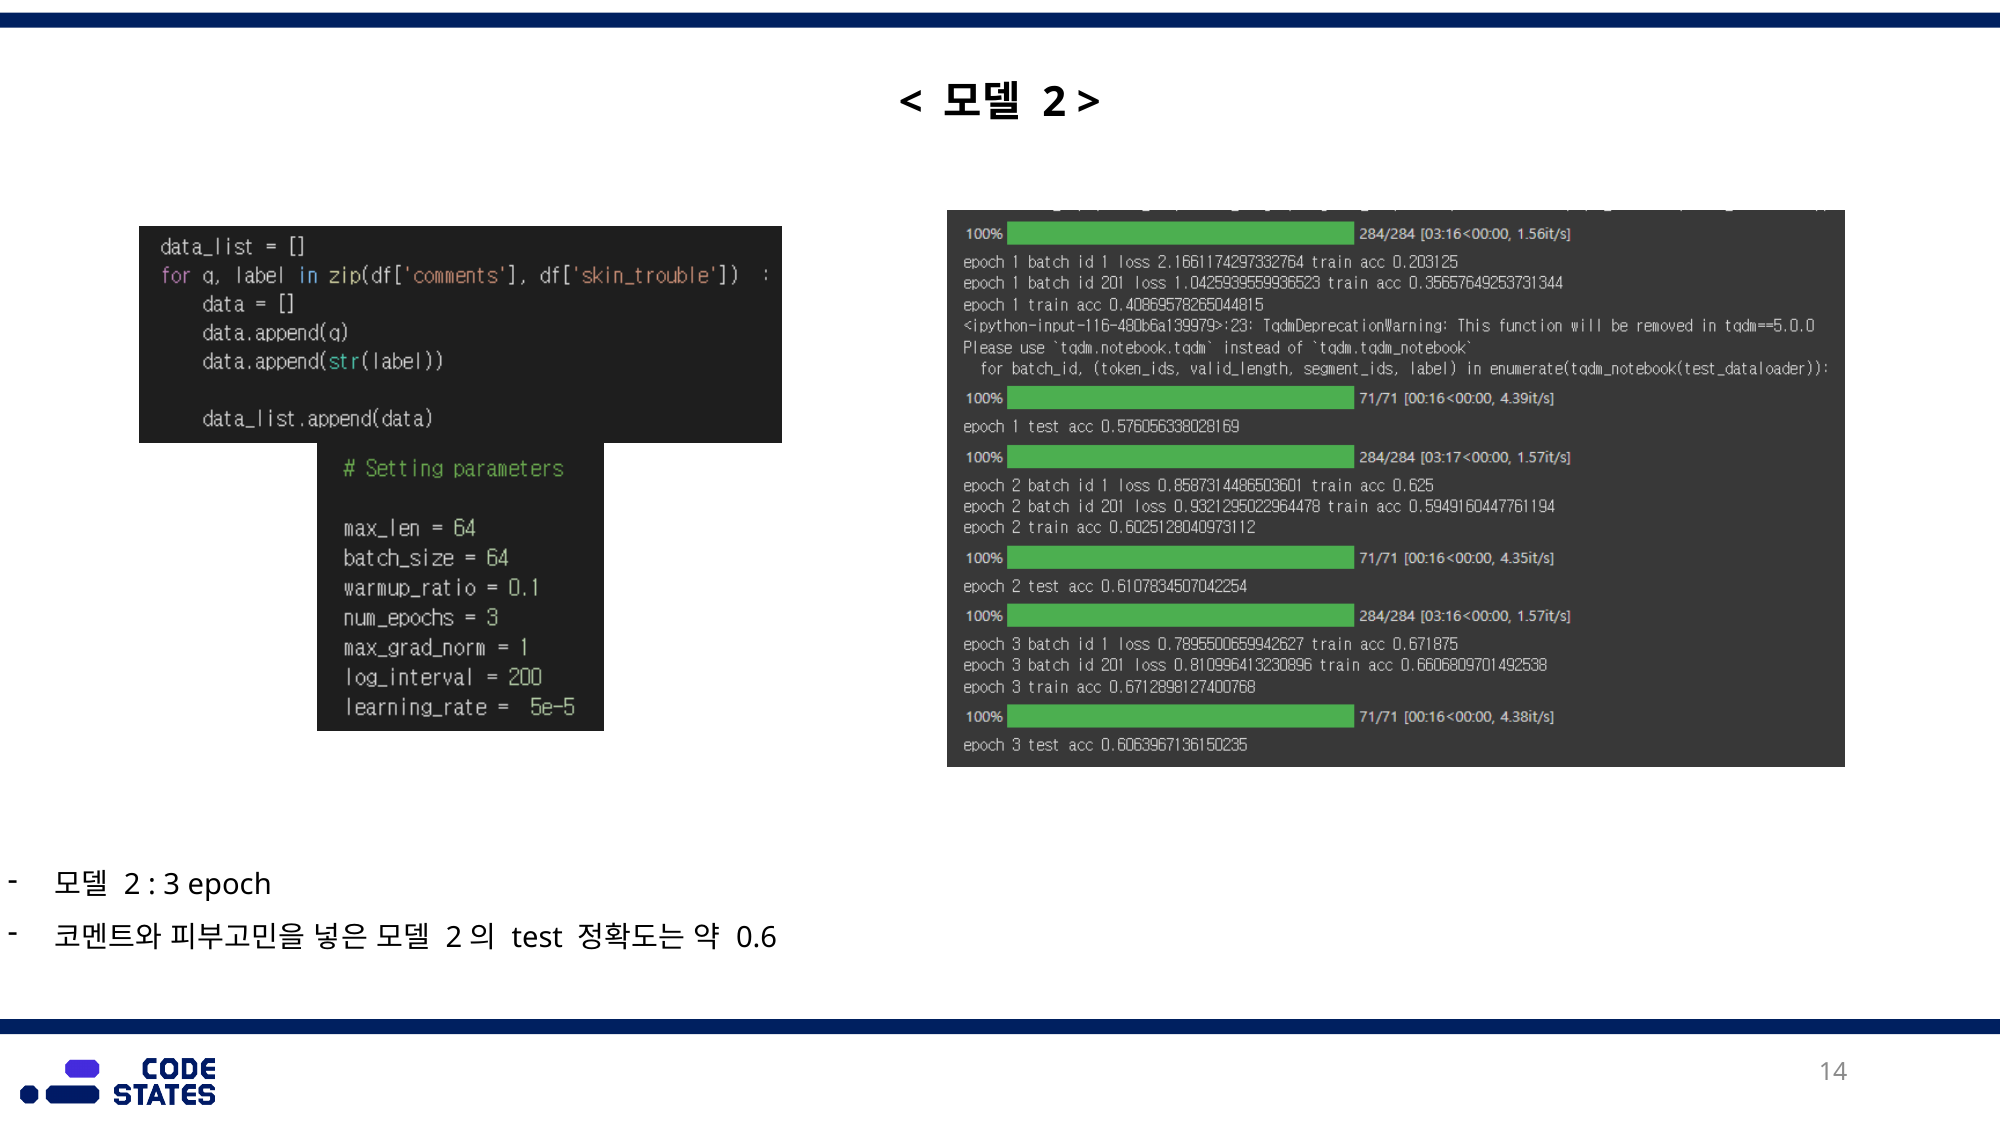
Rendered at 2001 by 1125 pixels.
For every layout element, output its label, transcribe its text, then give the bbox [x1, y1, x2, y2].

text_box [0, 1018, 2000, 1035]
slide_number 14 [1412, 1042, 1863, 1103]
picture [20, 1058, 215, 1105]
text_box 모델 2 : 3 epoch 코멘트와 피부고민을 넣은 모델 2의 test 정확도는 약 0.6 [0, 840, 2000, 961]
text_box < 모델 2 > [0, 42, 2000, 133]
picture [139, 226, 782, 731]
text_box [0, 12, 2000, 29]
picture [947, 210, 1845, 767]
